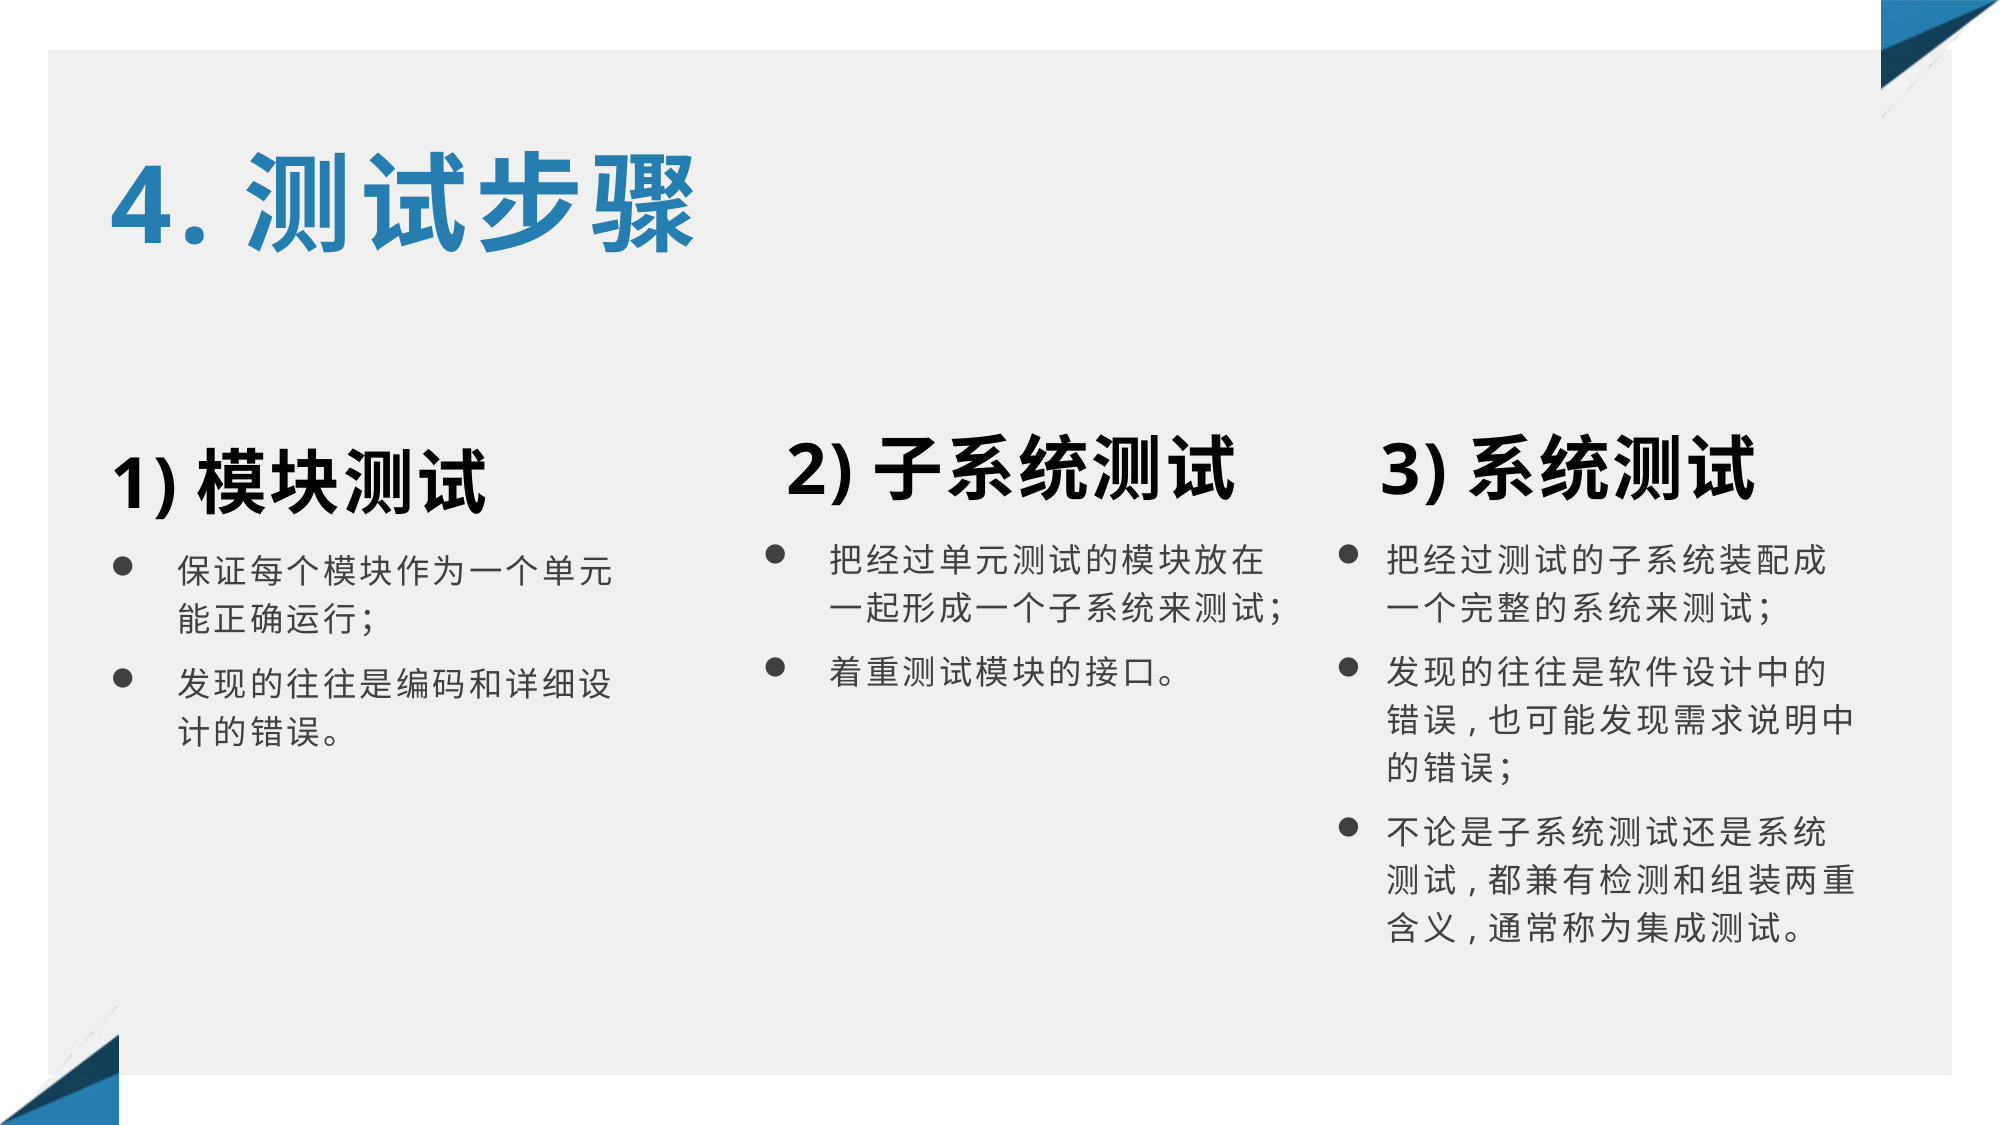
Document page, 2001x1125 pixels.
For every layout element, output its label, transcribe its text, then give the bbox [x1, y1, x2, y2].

text_box [47, 49, 1953, 1076]
text_box 2)子系统测试 [775, 360, 1326, 513]
text_box 1)模块测试 [100, 375, 650, 527]
text_box 保证每个模块作为一个单元能正确运行； 发现的往往是编码和详细设计的错误。 [99, 538, 650, 1025]
text_box 把经过单元测试的模块放在一起形成一个子系统来测试； 着重测试模块的接口。 [752, 526, 1303, 1014]
text_box 4.测试步骤 [99, 99, 1900, 300]
text_box 把经过测试的子系统装配成一个完整的系统来测试； 发现的往往是软件设计中的错误,也可能发现需求说明中的错误； 不论是子系统测试还是系统测试,都兼有检测和组装两重含义,通常称为集成测试。 [1325, 526, 1876, 1014]
text_box 3)系统测试 [1369, 360, 1920, 513]
picture [0, 1006, 119, 1125]
picture [1881, 0, 2000, 119]
